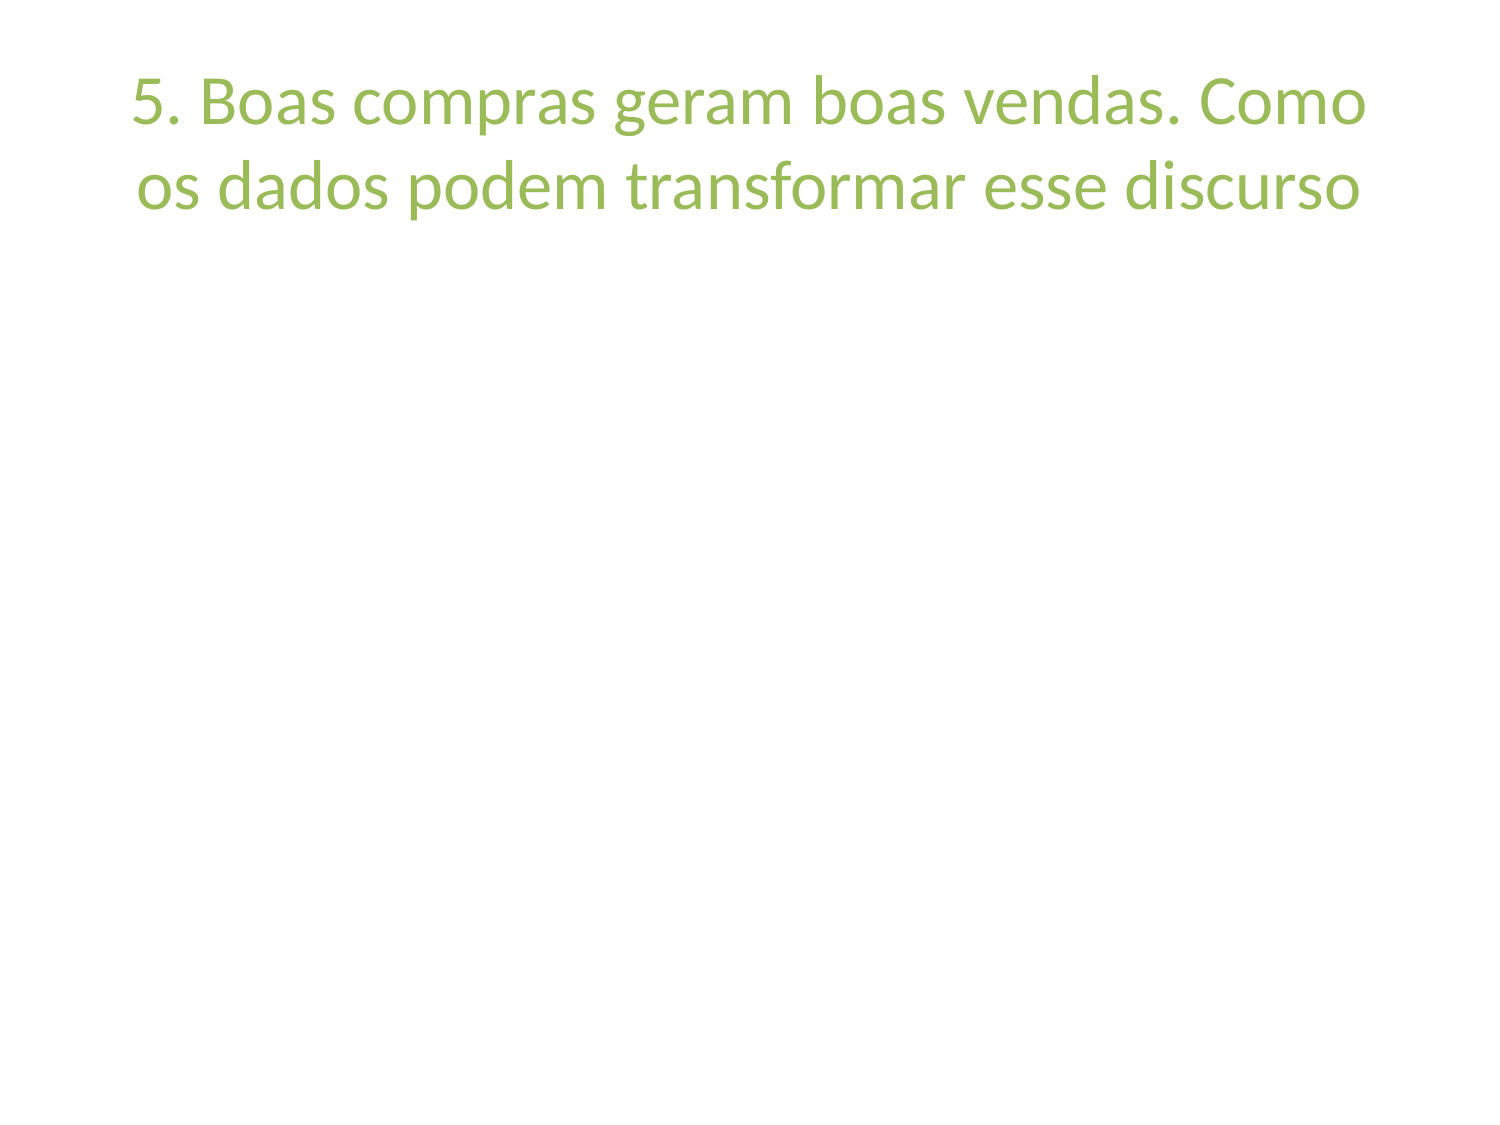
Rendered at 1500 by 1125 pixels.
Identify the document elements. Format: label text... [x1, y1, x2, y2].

title 5. Boas compras geram boas vendas. Como os dados podem transformar esse discurso [75, 45, 1425, 233]
